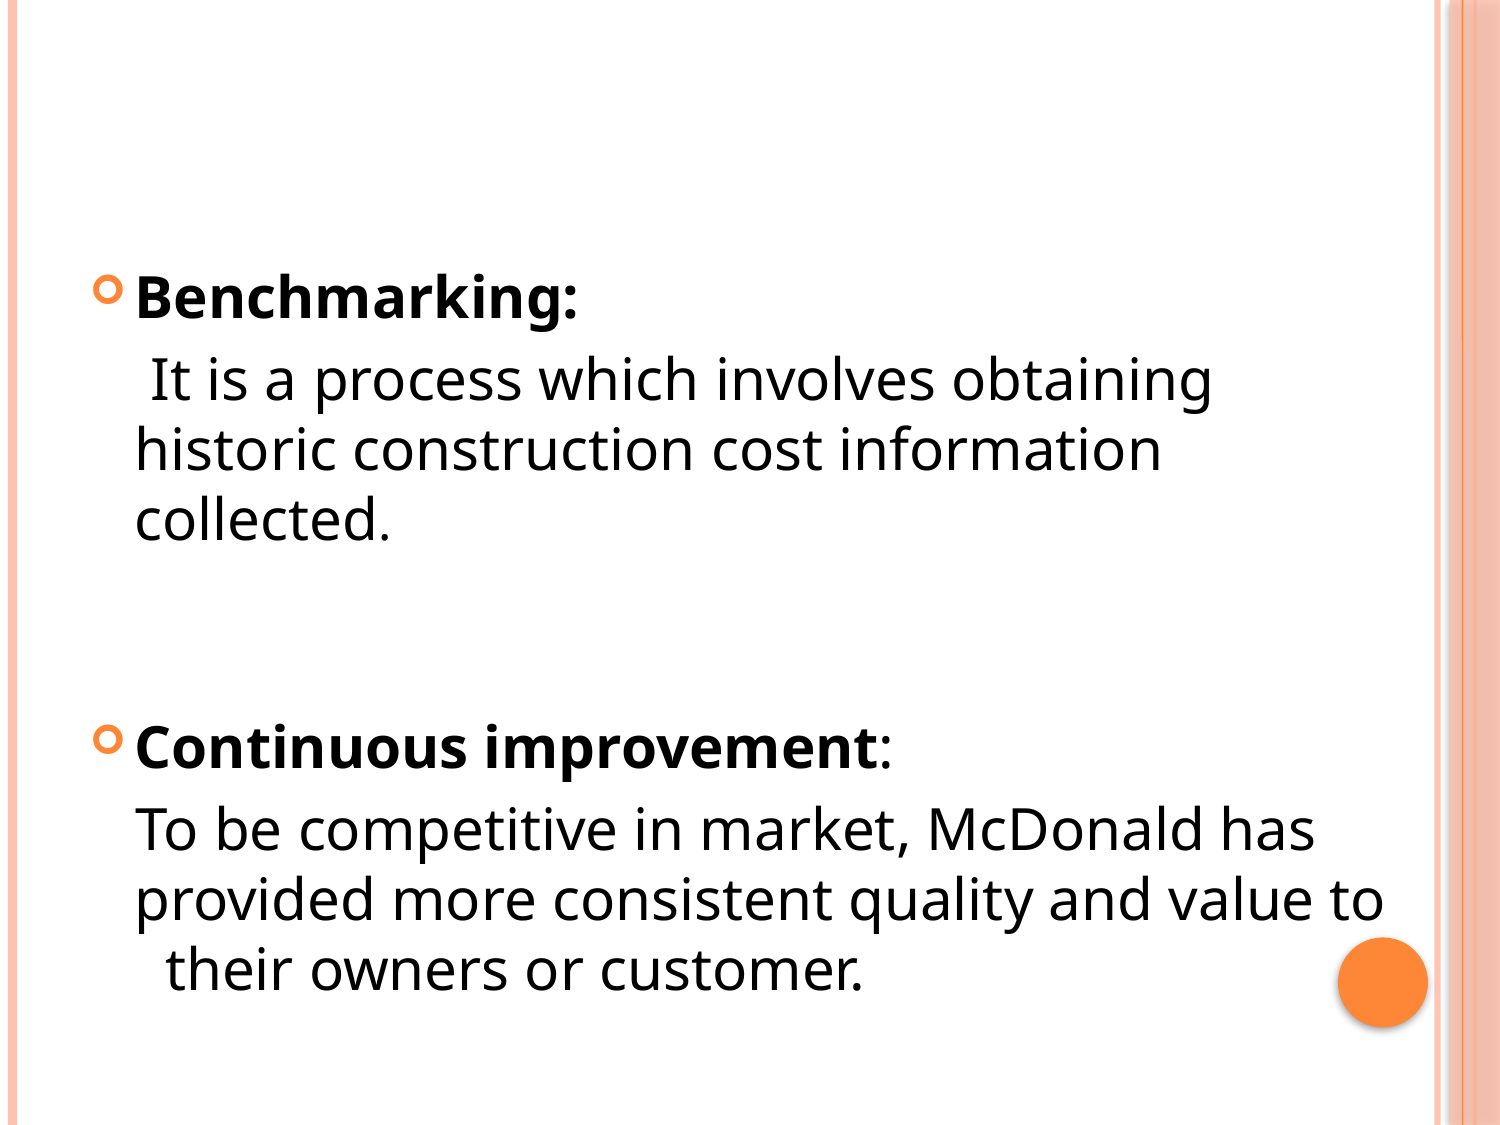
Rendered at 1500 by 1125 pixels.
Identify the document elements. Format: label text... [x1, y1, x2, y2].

list Benchmarking: It is a process which involves obtaining historic construction cost information collected. Continuous improvement: To be competitive in market, McDonald has provided more consistent quality and value to their owners or customer. [75, 35, 1425, 1005]
